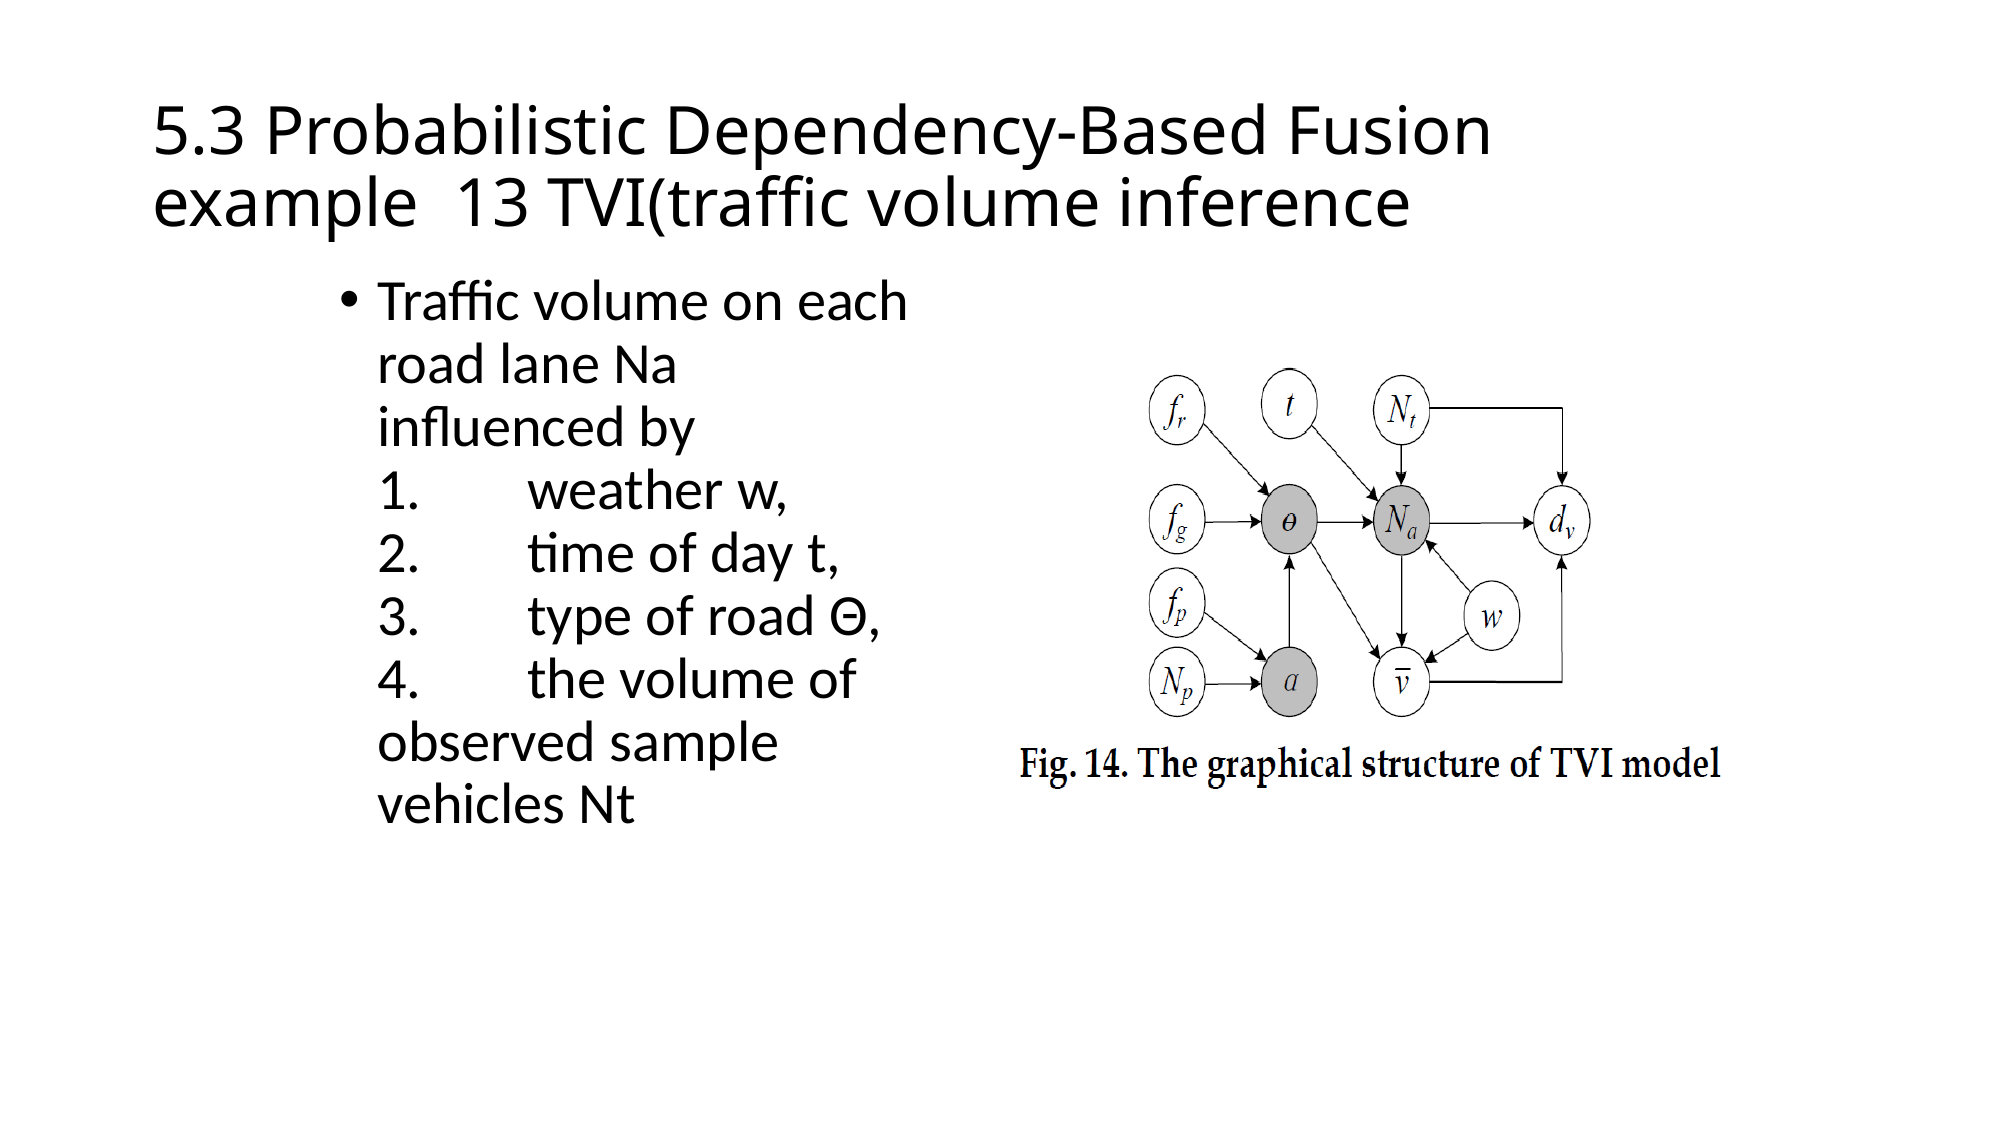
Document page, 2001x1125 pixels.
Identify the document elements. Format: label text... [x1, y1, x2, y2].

list Traffic volume on each road lane Na influenced by 1. weather w, 2. time of day t, 3. type of road Θ, 4. the volume of observed sample vehicles Nt [324, 262, 953, 1005]
title 5.3 Probabilistic Dependency-Based Fusion example 13 TVI(traffic volume inference [137, 59, 1863, 278]
picture [967, 349, 1750, 807]
